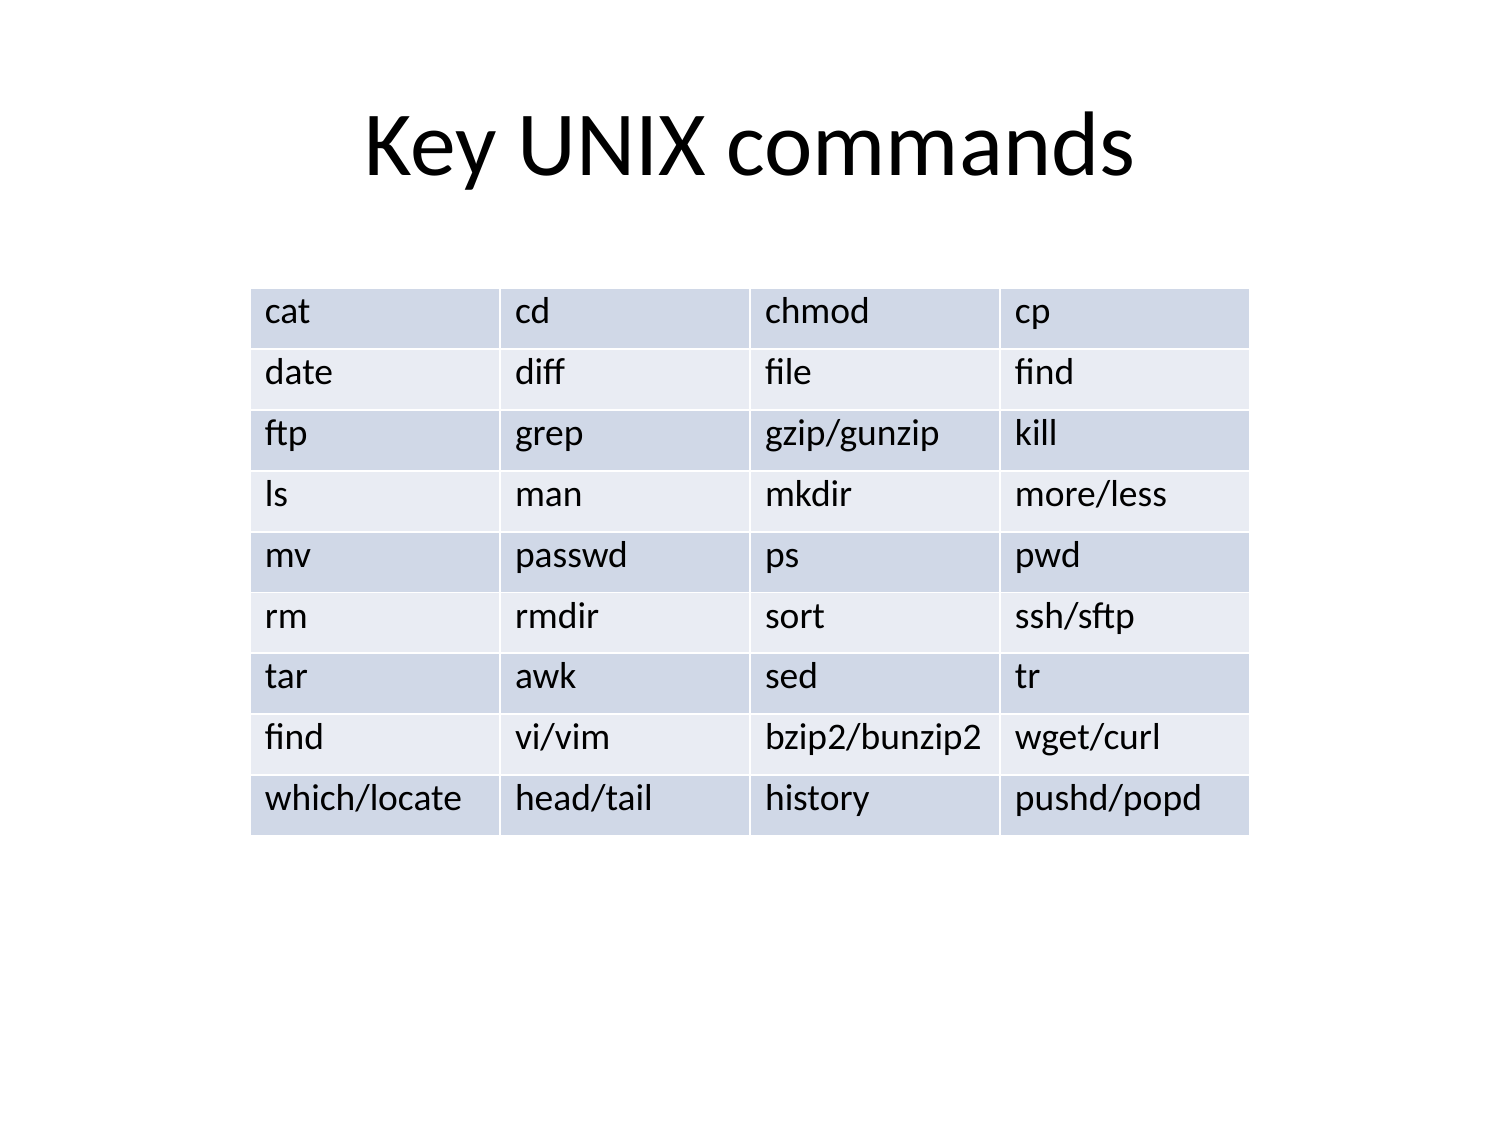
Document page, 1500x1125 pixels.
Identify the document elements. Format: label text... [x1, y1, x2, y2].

table_cell more/less [1001, 472, 1249, 531]
table_cell ps [751, 533, 999, 592]
table_cell which/locate [251, 776, 499, 835]
table_header cd [501, 289, 749, 348]
table_cell man [501, 472, 749, 531]
table_cell wget/curl [1001, 715, 1249, 774]
table_cell rmdir [501, 593, 749, 652]
table_cell date [251, 350, 499, 409]
table_cell file [751, 350, 999, 409]
title Key UNIX commands [75, 45, 1426, 233]
table_header cp [1001, 289, 1249, 348]
table_cell grep [501, 411, 749, 470]
table_cell kill [1001, 411, 1249, 470]
table_cell tr [1001, 654, 1249, 713]
table_cell vi/vim [501, 715, 749, 774]
table_cell rm [251, 593, 499, 652]
table_header chmod [751, 289, 999, 348]
table_cell mv [251, 533, 499, 592]
table_cell ssh/sftp [1001, 593, 1249, 652]
table_cell history [751, 776, 999, 835]
table_cell pushd/popd [1001, 776, 1249, 835]
table_cell find [1001, 350, 1249, 409]
table_cell awk [501, 654, 749, 713]
table_cell mkdir [751, 472, 999, 531]
table_cell diff [501, 350, 749, 409]
table_cell passwd [501, 533, 749, 592]
table_cell gzip/gunzip [751, 411, 999, 470]
table_cell find [251, 715, 499, 774]
table_cell ls [251, 472, 499, 531]
table_cell ftp [251, 411, 499, 470]
table_cell head/tail [501, 776, 749, 835]
table_cell sort [751, 593, 999, 652]
table_cell bzip2/bunzip2 [751, 715, 999, 774]
table_header cat [251, 289, 499, 348]
table_cell pwd [1001, 533, 1249, 592]
table_cell tar [251, 654, 499, 713]
table_cell sed [751, 654, 999, 713]
